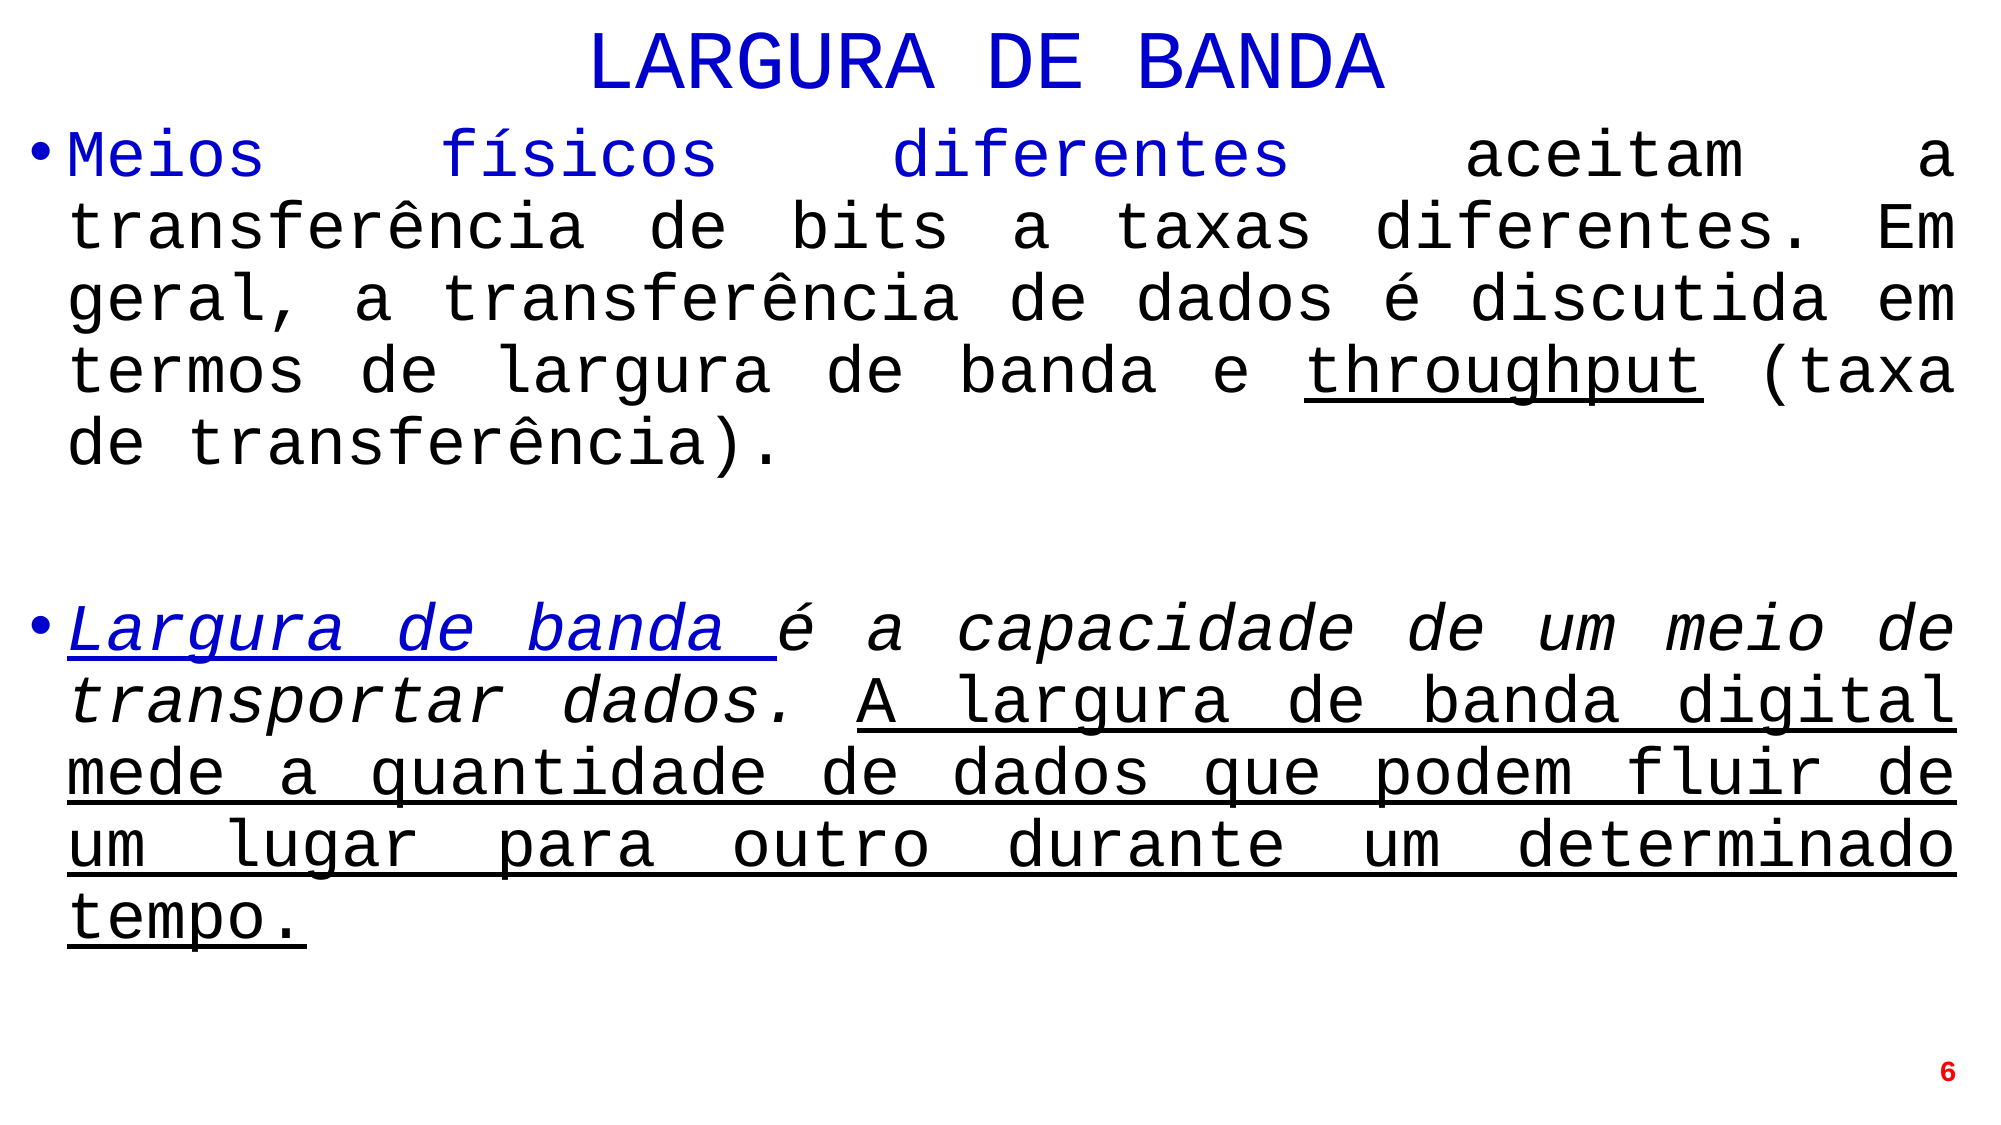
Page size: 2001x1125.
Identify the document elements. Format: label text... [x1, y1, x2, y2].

title LARGURA DE BANDA [123, 8, 1849, 82]
slide_number 6 [1895, 1039, 1972, 1100]
list Meios físicos diferentes aceitam a transferência de bits a taxas diferentes. Em geral, a transferência de dados é discutida em termos de largura de banda e throughput (taxa de transferência). Largura de banda é a capacidade de um meio de transportar dados. A largura de banda digital mede a quantidade de dados que podem fluir de um lugar para outro durante um determinado tempo. [14, 111, 1972, 1014]
